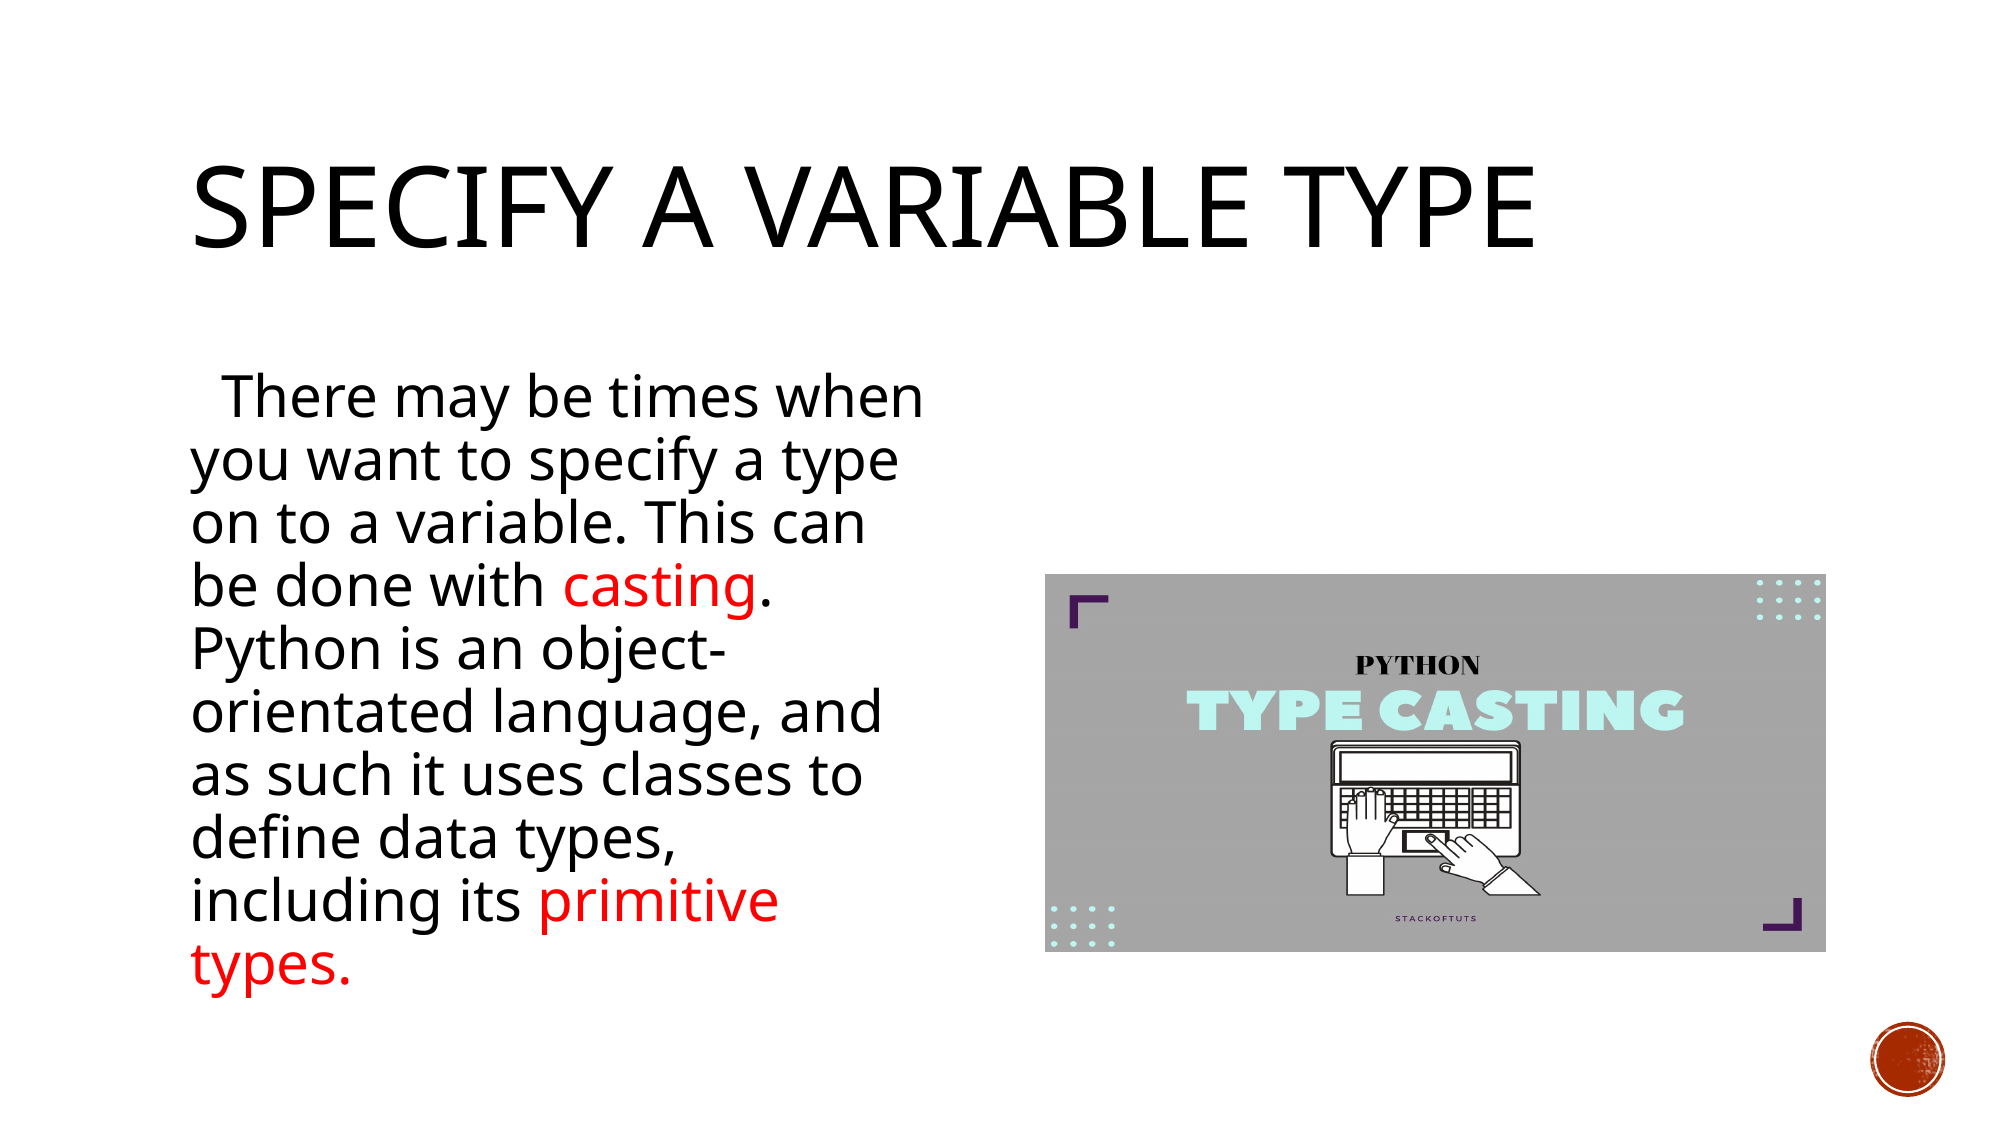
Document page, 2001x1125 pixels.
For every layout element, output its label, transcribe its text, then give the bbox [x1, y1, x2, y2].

list There may be times when you want to specify a type on to a variable. This can be done with casting. Python is an object-orientated language, and as such it uses classes to define data types, including its primitive types. [175, 360, 956, 1013]
title Specify a Variable Type [175, 79, 1826, 344]
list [1050, 579, 1823, 950]
